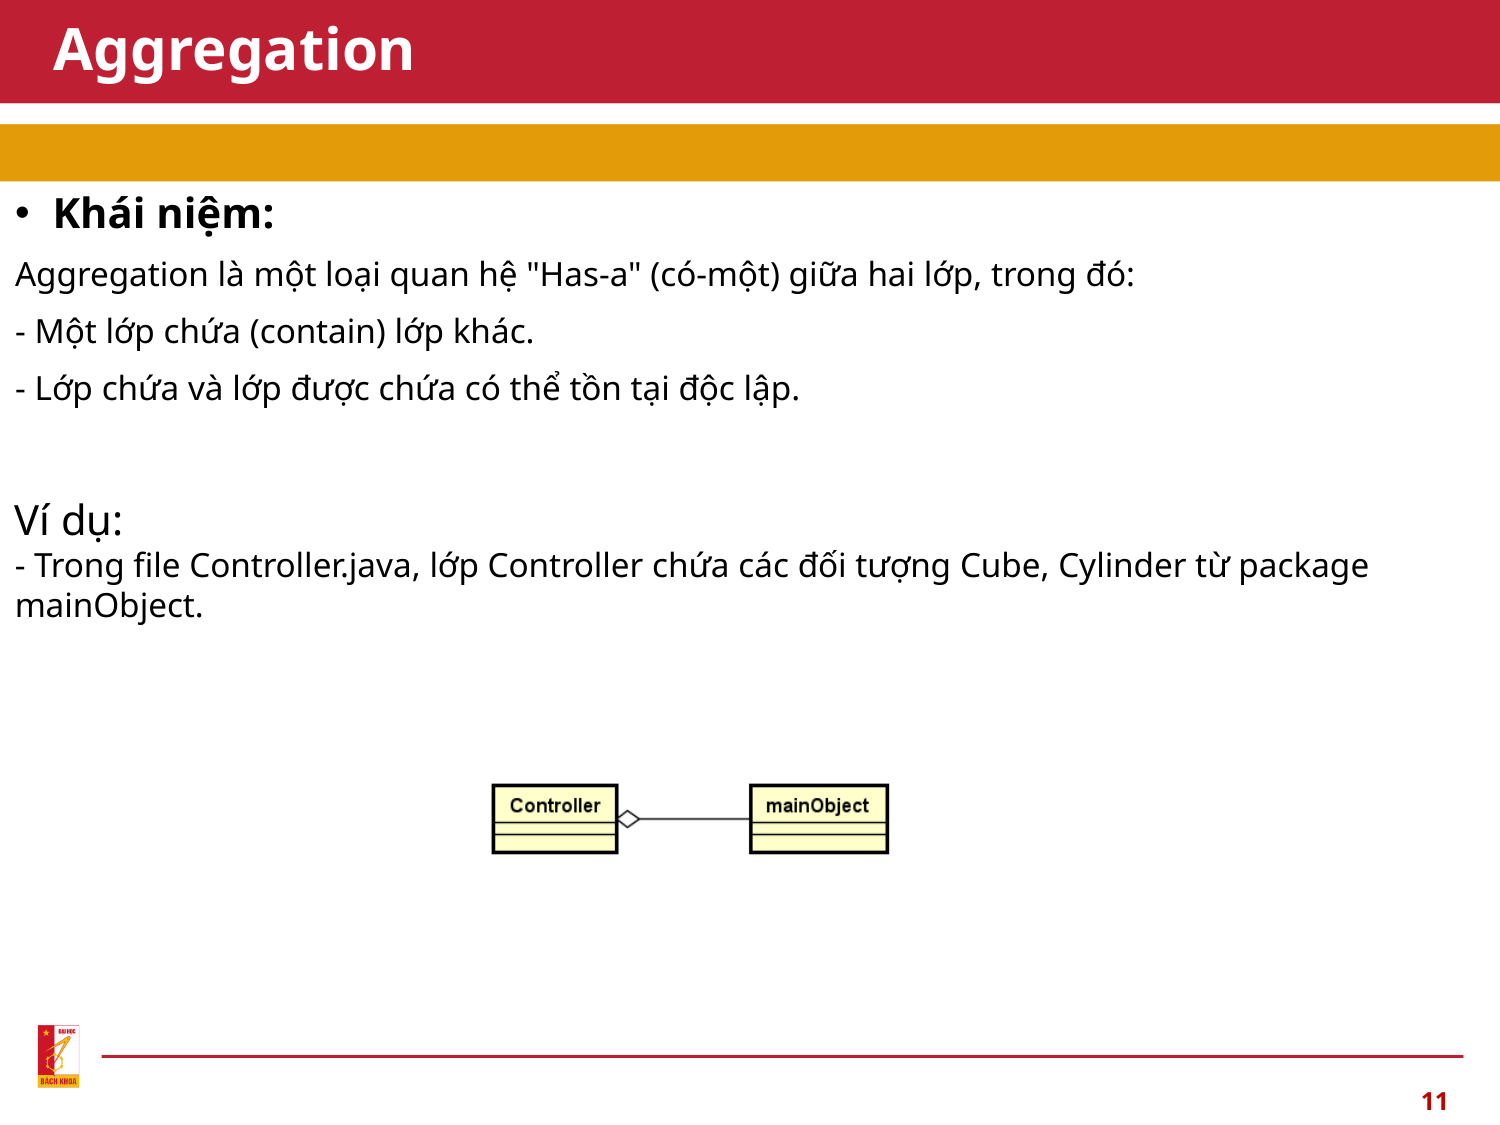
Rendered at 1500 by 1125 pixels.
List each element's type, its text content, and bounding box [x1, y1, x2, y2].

text_box Ví dụ: - Trong file Controller.java, lớp Controller chứa các đối tượng Cube, Cylinder từ package mainObject. [0, 486, 1464, 632]
picture [0, 0, 1500, 1125]
slide_number 11 [1126, 1078, 1464, 1125]
list Khái niệm: Aggregation là một loại quan hệ "Has-a" (có-một) giữa hai lớp, trong đó: - Một lớp chứa (contain) lớp khác. - Lớp chứa và lớp được chứa có thể tồn tại độc lập. [0, 184, 1264, 466]
title Aggregation [38, 12, 1462, 87]
